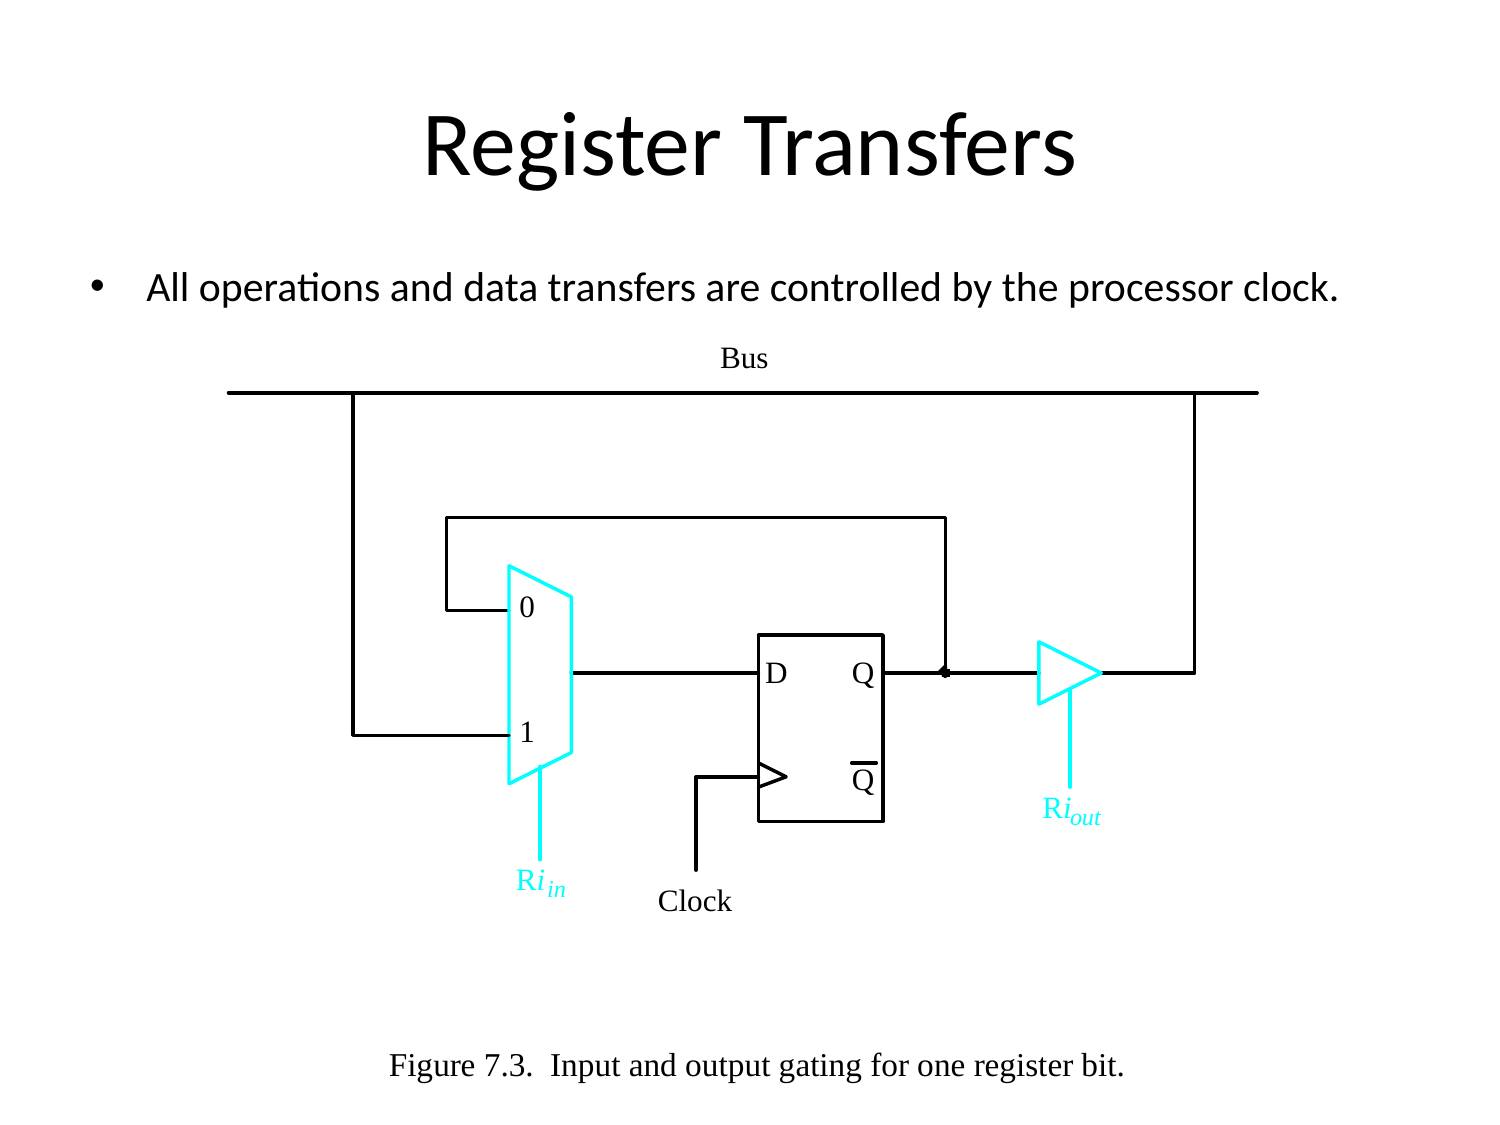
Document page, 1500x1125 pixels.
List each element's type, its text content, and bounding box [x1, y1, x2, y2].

title Register Transfers [74, 44, 1426, 233]
list All operations and data transfers are controlled by the processor clock. [74, 262, 1426, 359]
picture [224, 337, 1265, 1110]
